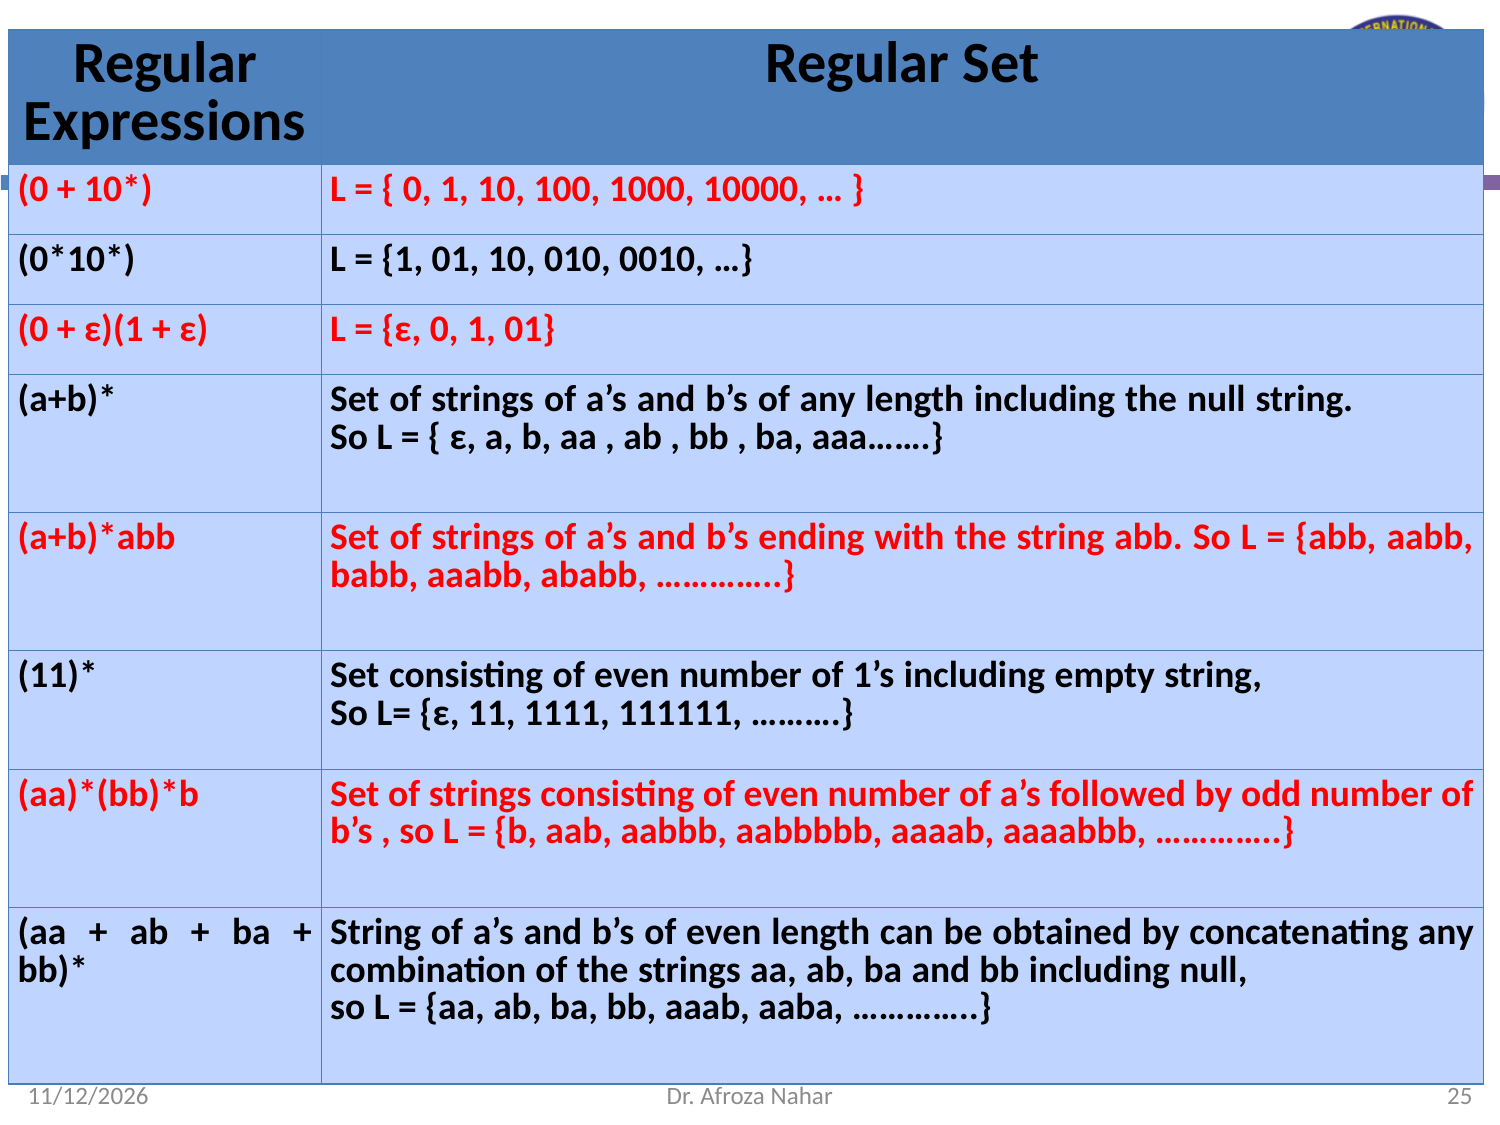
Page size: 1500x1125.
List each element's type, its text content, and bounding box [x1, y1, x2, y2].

table_cell L = { 0, 1, 10, 100, 1000, 10000, … } [322, 165, 1483, 234]
table_cell (aa)*(bb)*b [9, 770, 321, 907]
table_cell L = {ε, 0, 1, 01} [322, 305, 1483, 374]
table_cell (0*10*) [9, 235, 321, 304]
slide_number 25 [1137, 1065, 1488, 1125]
picture [1307, 11, 1488, 191]
table_cell (a+b)* [9, 375, 321, 512]
table_cell (11)* [9, 651, 321, 769]
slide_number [12, 1065, 363, 1125]
footer Dr. Afroza Nahar [512, 1065, 988, 1125]
table_cell (aa + ab + ba + bb)* [9, 908, 321, 1083]
table_cell Set consisting of even number of 1’s including empty string, So L= {ε, 11, 1111, 111111, ……….} [322, 651, 1483, 769]
table_header Regular Set [322, 31, 1483, 164]
table_header Regular Expressions [9, 31, 321, 164]
table_cell (a+b)*abb [9, 513, 321, 650]
table_cell Set of strings of a’s and b’s ending with the string abb. So L = {abb, aabb, babb, aaabb, ababb, …………..} [322, 513, 1483, 650]
table_cell Set of strings of a’s and b’s of any length including the null string. So L = { ε, a, b, aa , ab , bb , ba, aaa…….} [322, 375, 1483, 512]
table_cell (0 + 10*) [9, 165, 321, 234]
table_cell (0 + ε)(1 + ε) [9, 305, 321, 374]
table_cell Set of strings consisting of even number of a’s followed by odd number of b’s , so L = {b, aab, aabbb, aabbbbb, aaaab, aaaabbb, …………..} [322, 770, 1483, 907]
table_cell String of a’s and b’s of even length can be obtained by concatenating any combination of the strings aa, ab, ba and bb including null, so L = {aa, ab, ba, bb, aaab, aaba, …………..} [322, 908, 1483, 1083]
table_cell L = {1, 01, 10, 010, 0010, …} [322, 235, 1483, 304]
